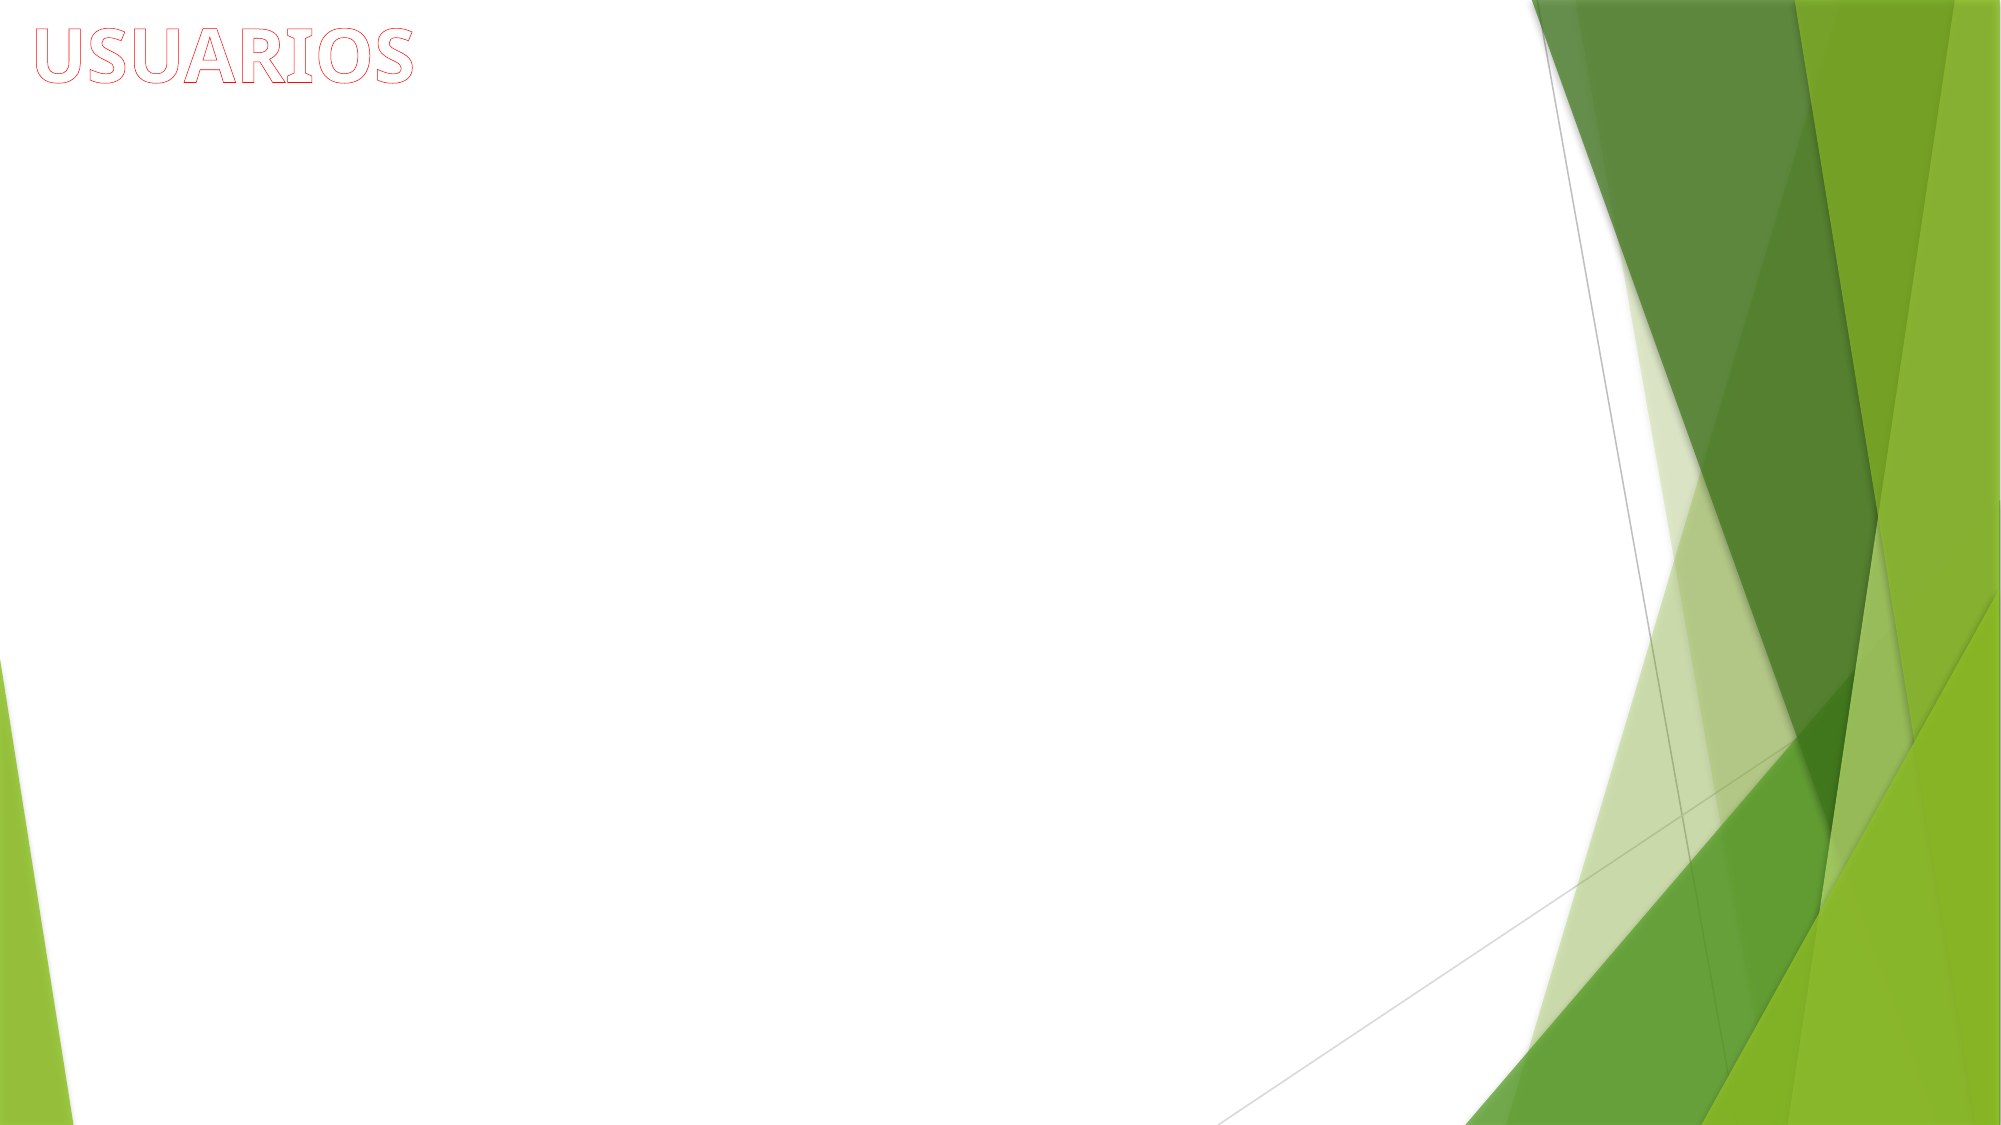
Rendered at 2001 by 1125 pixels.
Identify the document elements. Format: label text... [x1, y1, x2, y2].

title USUARIOS [14, 0, 1162, 124]
